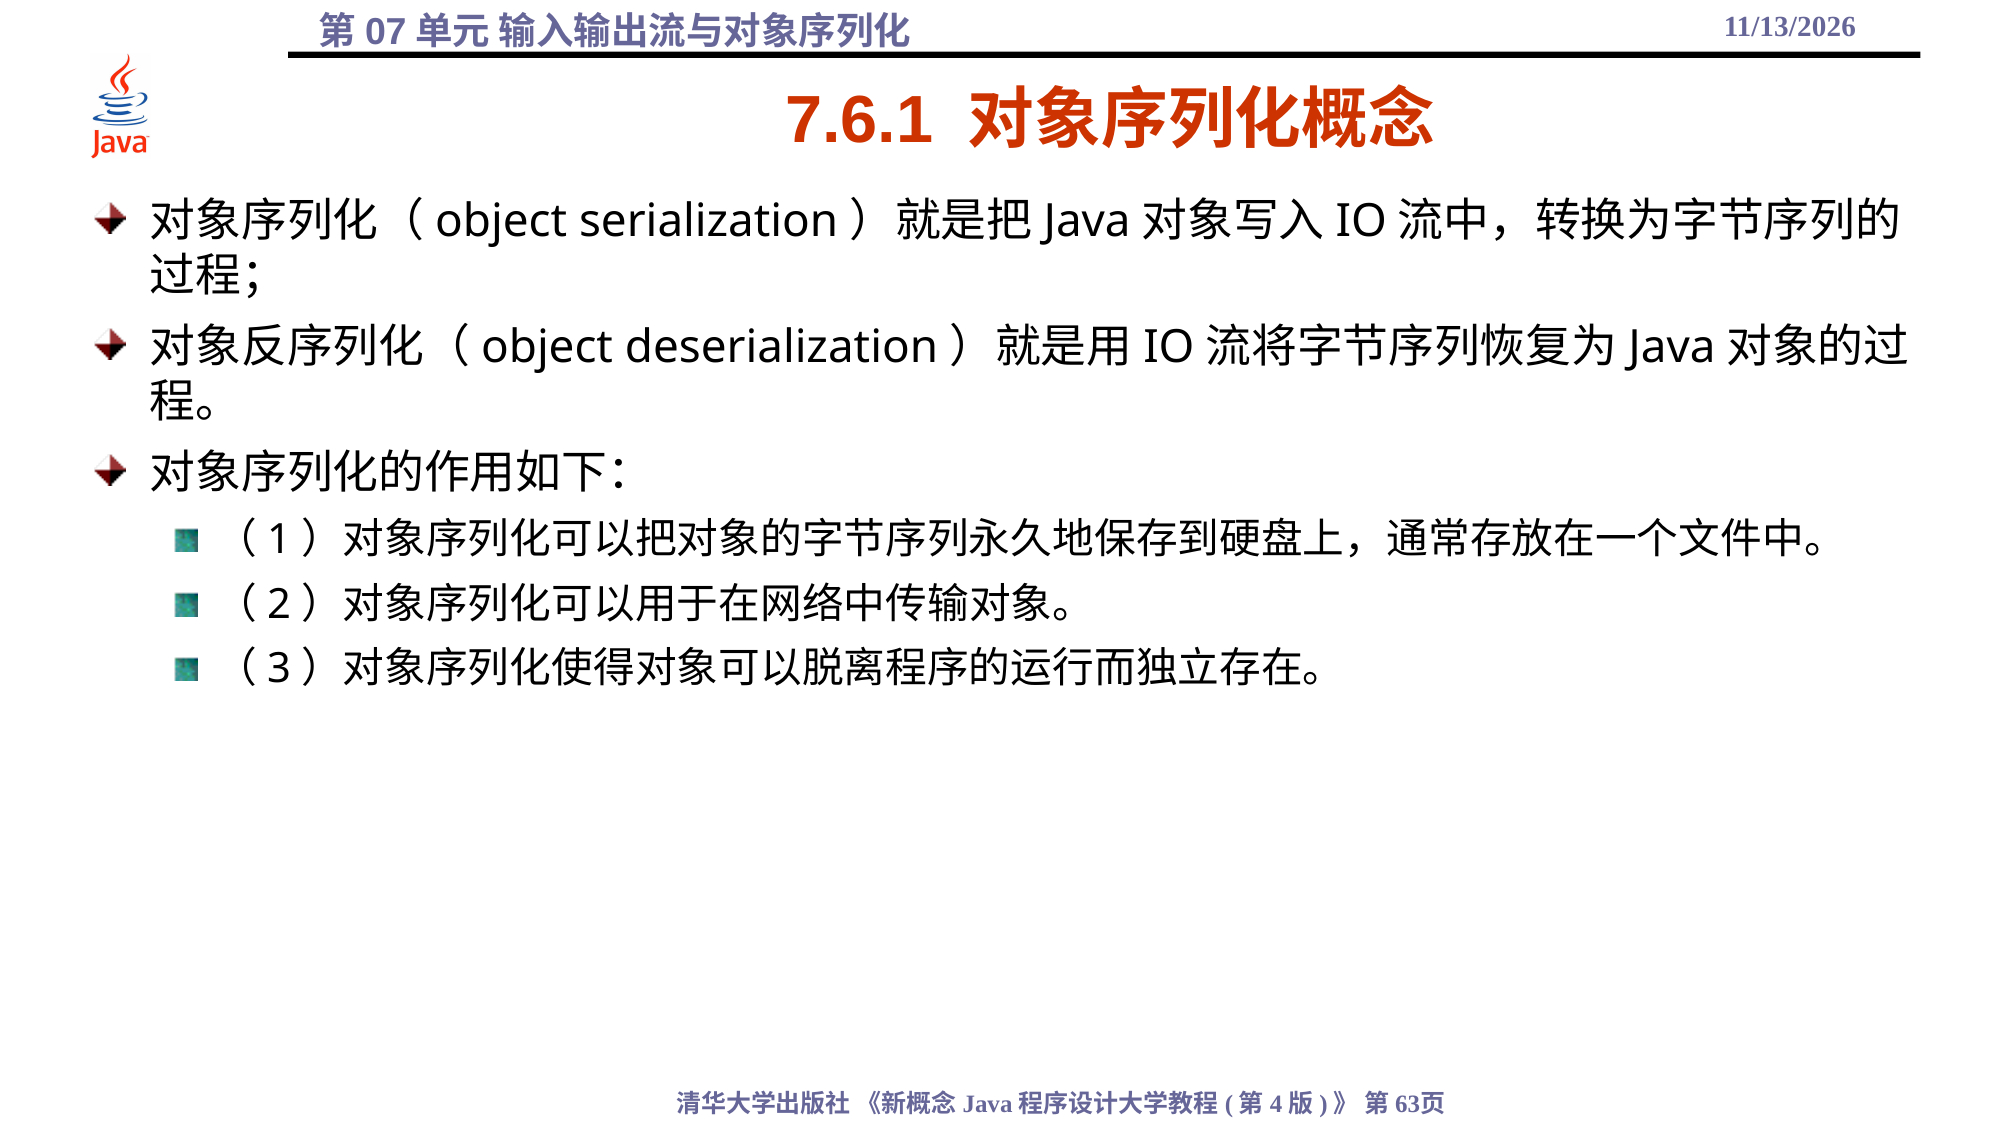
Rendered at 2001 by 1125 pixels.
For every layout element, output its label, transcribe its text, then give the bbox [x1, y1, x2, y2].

picture [168, 586, 198, 617]
picture [93, 453, 126, 486]
title 7.6.1 对象序列化概念 [272, 63, 1949, 164]
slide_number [1579, 0, 2000, 48]
picture [168, 651, 198, 681]
picture [90, 53, 151, 159]
list 对象序列化（object serialization）就是把Java对象写入IO流中，转换为字节序列的过程； 对象反序列化（object deserialization）就是用IO流将字节序列恢复为Java对象的过程。 对象序列化的作用如下： （1）对象序列化可以把对象的字节序列永久地保存到硬盘上，通常存放在一个文件中。 （2）对象序列化可以用于在网络中传输对象。 （3）对象序列化使得对象可以脱离程序的运行而独立存在。 [78, 182, 1944, 983]
picture [93, 327, 126, 360]
picture [168, 522, 198, 552]
picture [93, 201, 126, 234]
